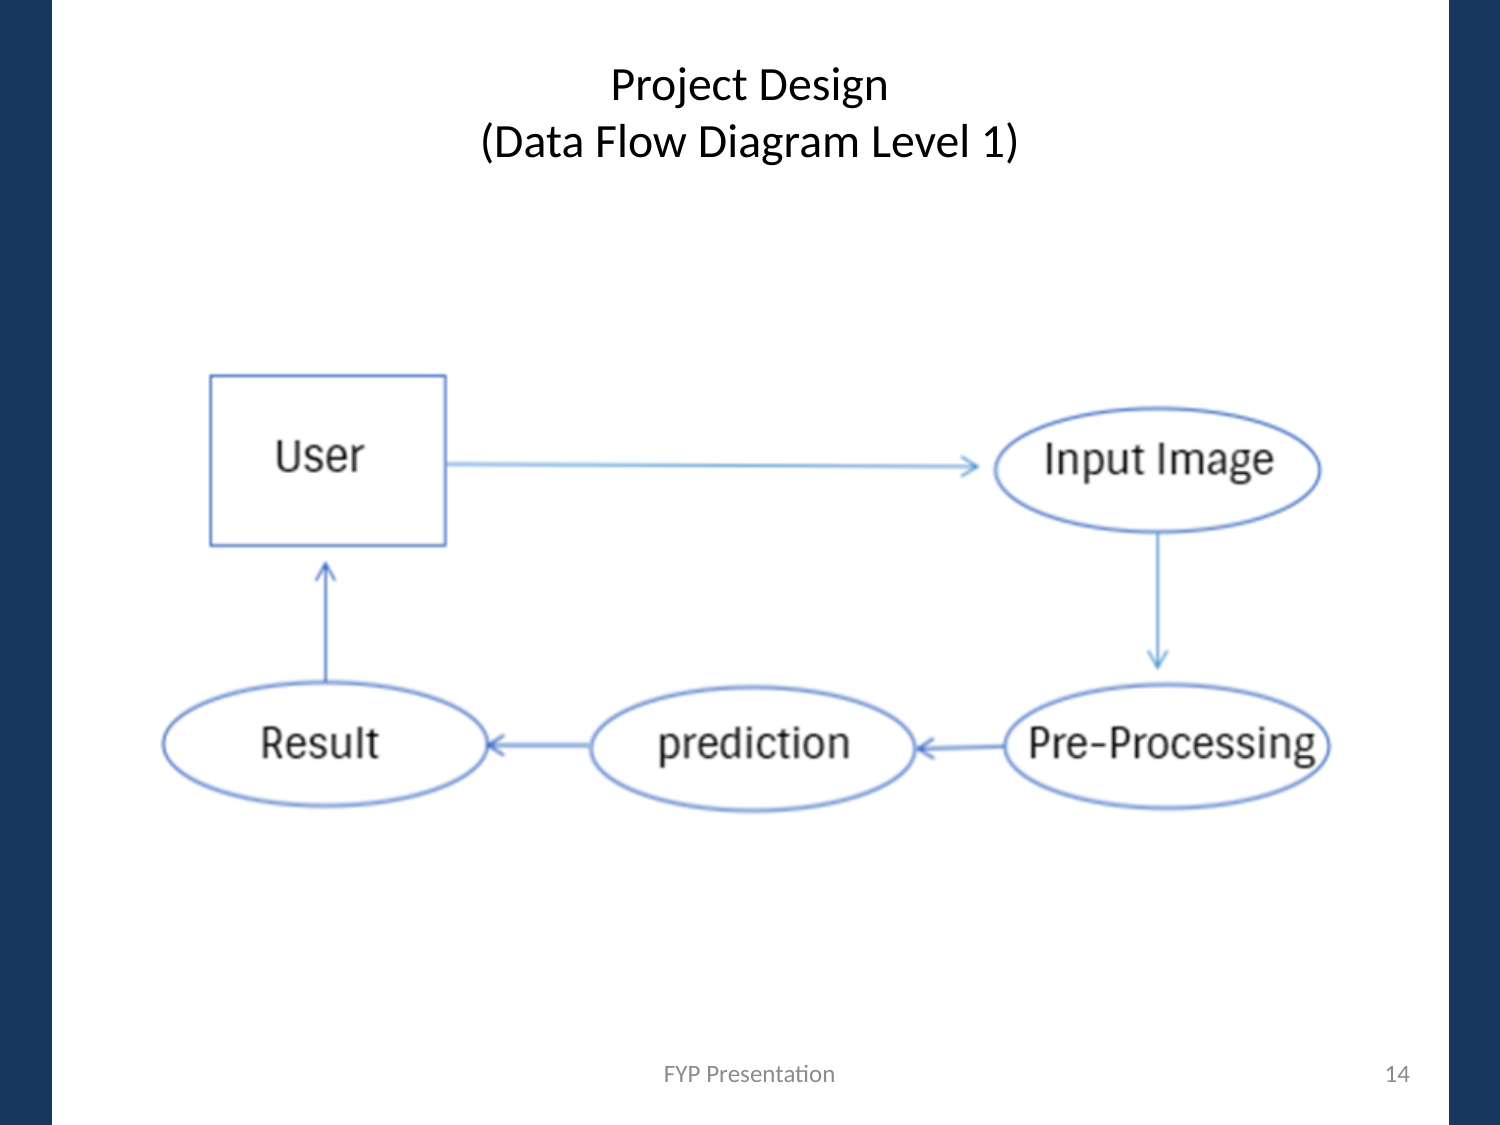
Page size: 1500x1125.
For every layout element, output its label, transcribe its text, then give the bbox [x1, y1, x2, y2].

slide_number 14 [1074, 1042, 1425, 1103]
footer FYP Presentation [512, 1042, 988, 1103]
title Project Design (Data Flow Diagram Level 1) [75, 45, 1425, 233]
text_box [1449, 0, 1500, 1125]
text_box [0, 0, 52, 1125]
picture [149, 324, 1364, 876]
